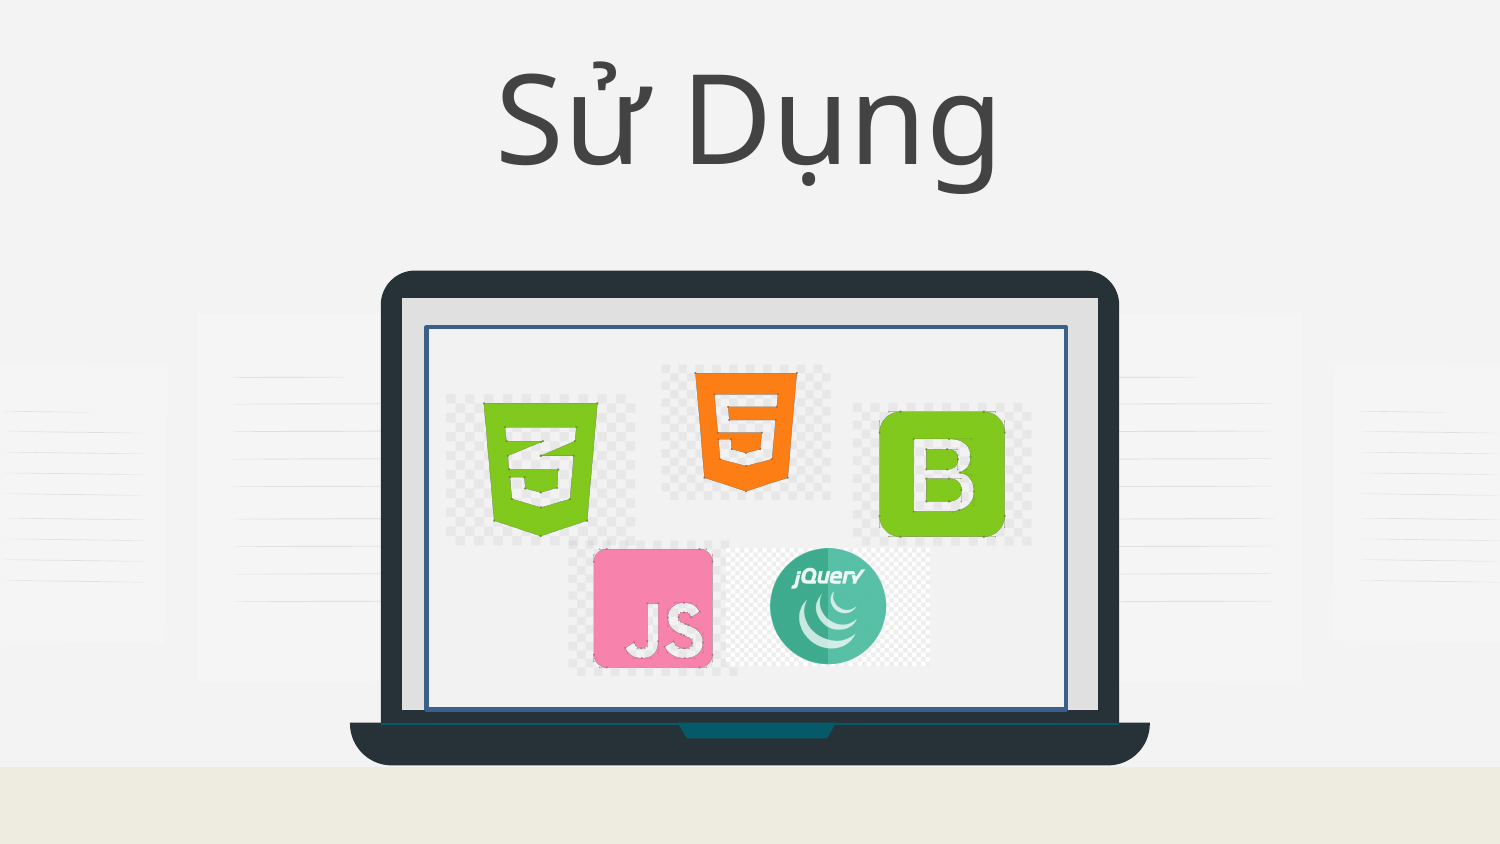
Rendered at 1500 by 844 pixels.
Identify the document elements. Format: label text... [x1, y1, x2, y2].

title Sử Dụng [118, 88, 1382, 142]
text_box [349, 270, 1151, 766]
picture [402, 297, 1098, 710]
